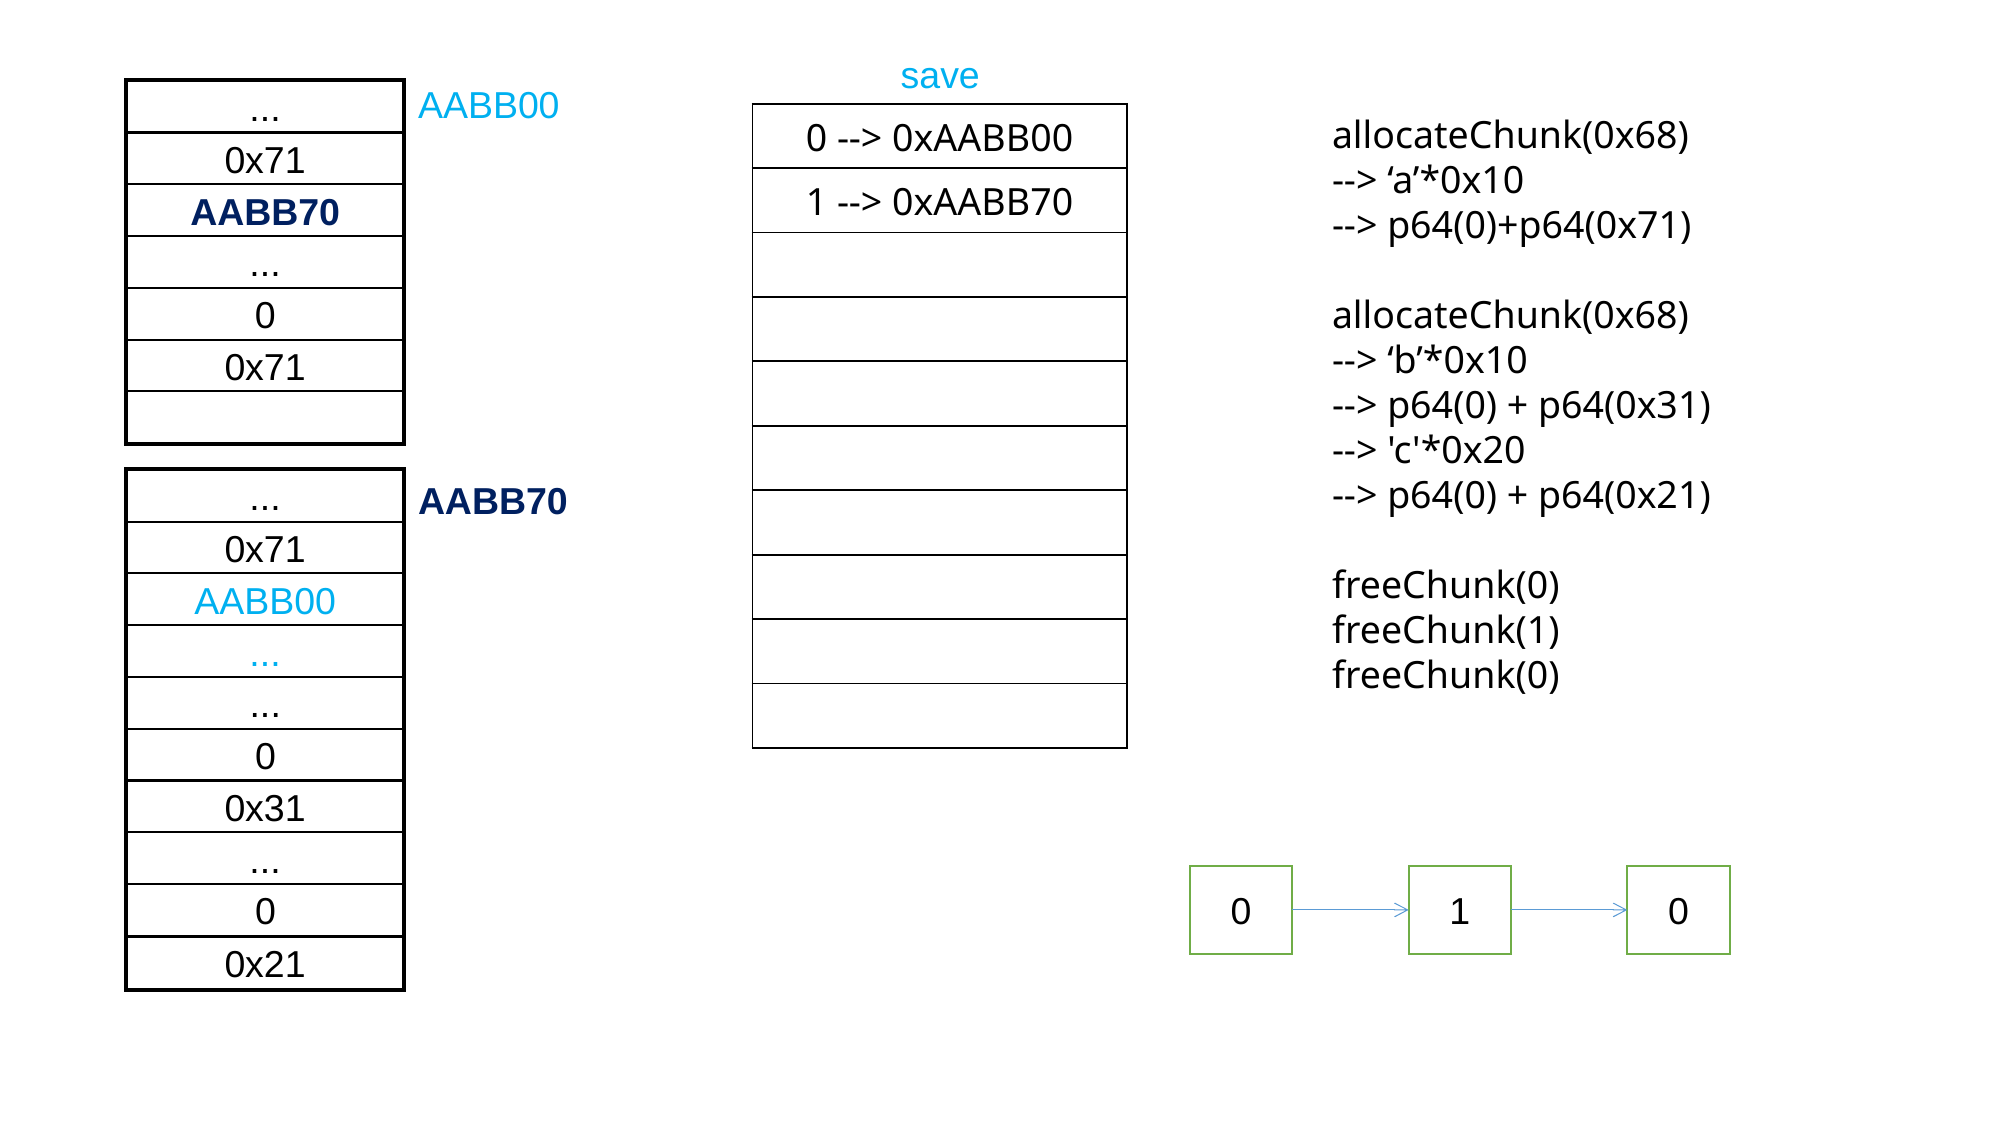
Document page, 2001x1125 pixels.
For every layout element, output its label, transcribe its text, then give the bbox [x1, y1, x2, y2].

text_box 0 [126, 883, 404, 936]
text_box 0 [1626, 865, 1731, 955]
text_box 0x71 [126, 521, 404, 572]
table_cell [753, 298, 1126, 360]
text_box ... [126, 624, 404, 676]
table_cell [753, 233, 1126, 296]
table_cell [753, 556, 1126, 618]
text_box 1 [1408, 865, 1512, 955]
table_cell [753, 427, 1126, 489]
text_box ... [126, 676, 404, 728]
text_box allocateChunk(0x68) --> ‘a’*0x10 --> p64(0)+p64(0x71) allocateChunk(0x68) --> ‘b’*0x10 --> p64(0) + p64(0x31) --> 'c'*0x20 --> p64(0) + p64(0x21) freeChunk(0) freeChunk(1) freeChunk(0) [1317, 103, 1912, 704]
text_box AABB70 [403, 469, 752, 530]
text_box 0 [1189, 865, 1293, 955]
text_box ... [126, 831, 404, 883]
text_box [126, 80, 404, 444]
table_header 0 --> 0xAABB00 [753, 105, 1126, 167]
table_cell [753, 684, 1126, 747]
table_cell [753, 362, 1126, 425]
table_cell [753, 620, 1126, 683]
text_box save [885, 43, 1021, 103]
text_box 0 [126, 728, 404, 779]
text_box AABB00 [403, 73, 850, 134]
text_box AABB00 [126, 572, 404, 624]
table_cell 1 --> 0xAABB70 [753, 169, 1126, 232]
text_box ... [126, 469, 403, 521]
text_box 0x21 [126, 936, 404, 990]
table_cell [753, 491, 1126, 554]
text_box 0x31 [126, 779, 404, 831]
